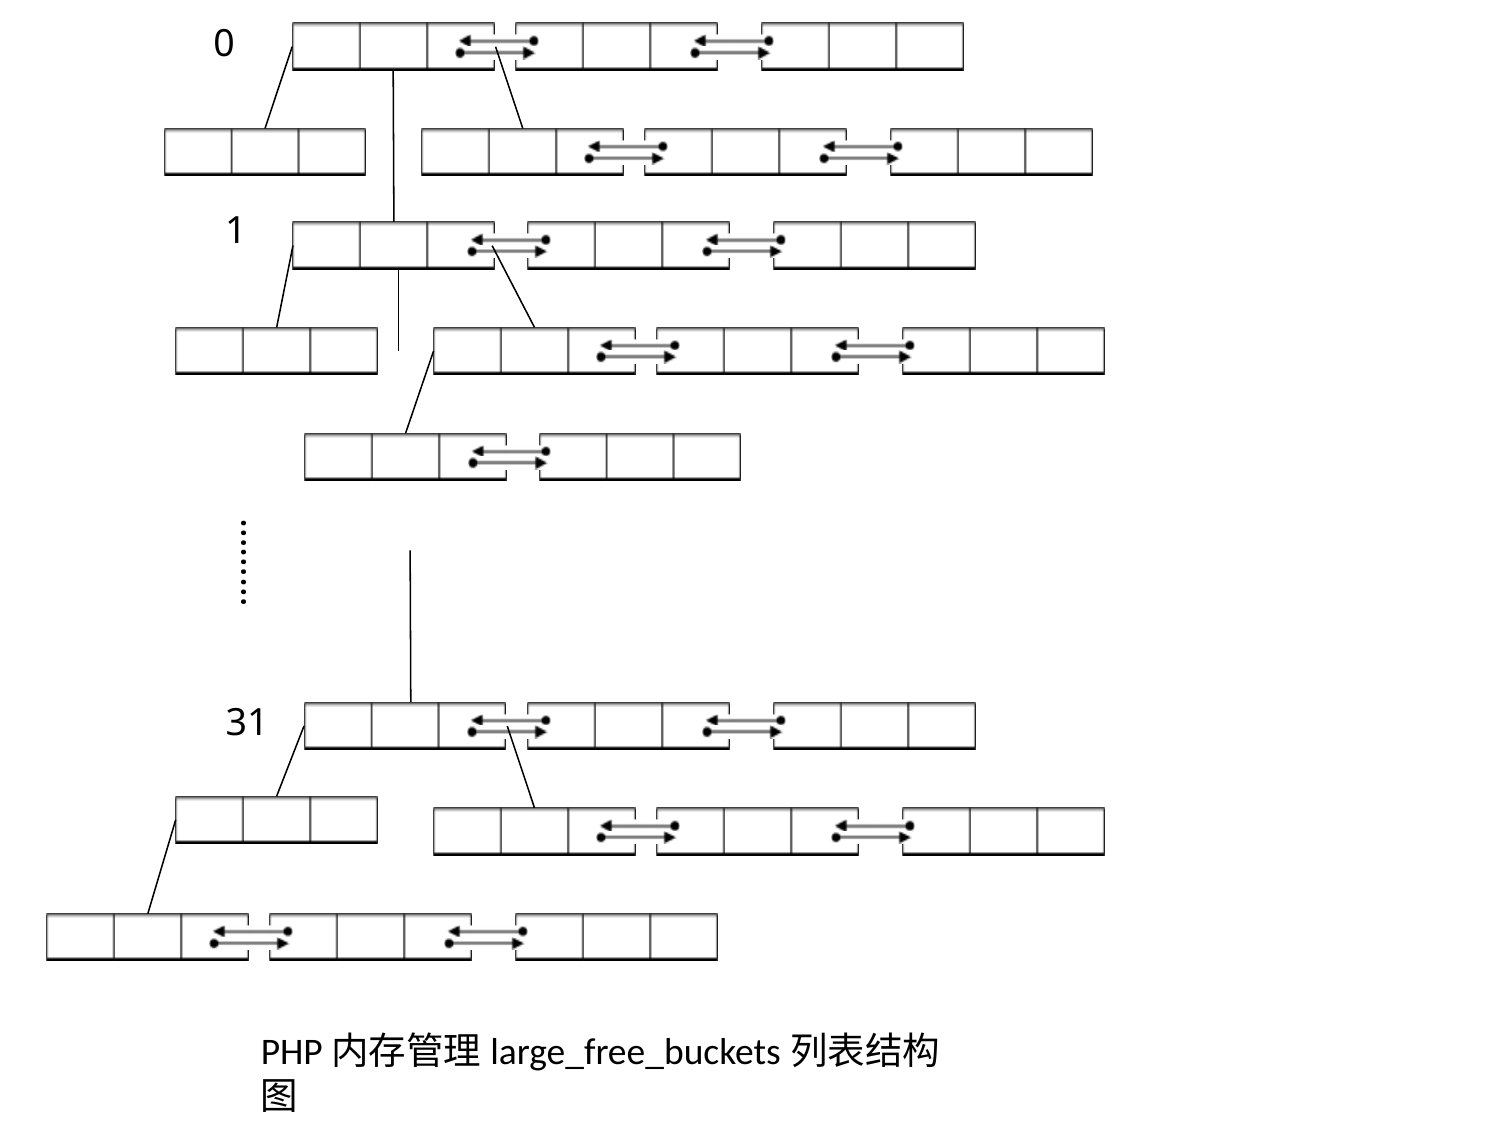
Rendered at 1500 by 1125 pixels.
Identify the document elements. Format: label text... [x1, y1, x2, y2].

text_box 0 [198, 11, 258, 71]
picture [433, 327, 1105, 375]
picture [291, 22, 964, 71]
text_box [147, 819, 177, 914]
picture [304, 432, 742, 481]
picture [292, 221, 976, 270]
text_box ……… [210, 503, 287, 646]
picture [46, 913, 718, 962]
picture [175, 327, 378, 375]
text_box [276, 245, 294, 328]
picture [303, 702, 976, 750]
picture [175, 795, 378, 844]
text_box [264, 46, 293, 129]
picture [433, 807, 1105, 856]
text_box 1 [210, 198, 270, 259]
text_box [405, 350, 434, 434]
text_box PHP内存管理large_free_buckets列表结构图 [246, 1019, 985, 1125]
text_box 31 [210, 690, 293, 751]
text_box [479, 753, 563, 781]
picture [421, 128, 1093, 176]
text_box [472, 265, 555, 308]
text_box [276, 725, 305, 797]
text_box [467, 73, 551, 102]
picture [163, 128, 367, 176]
